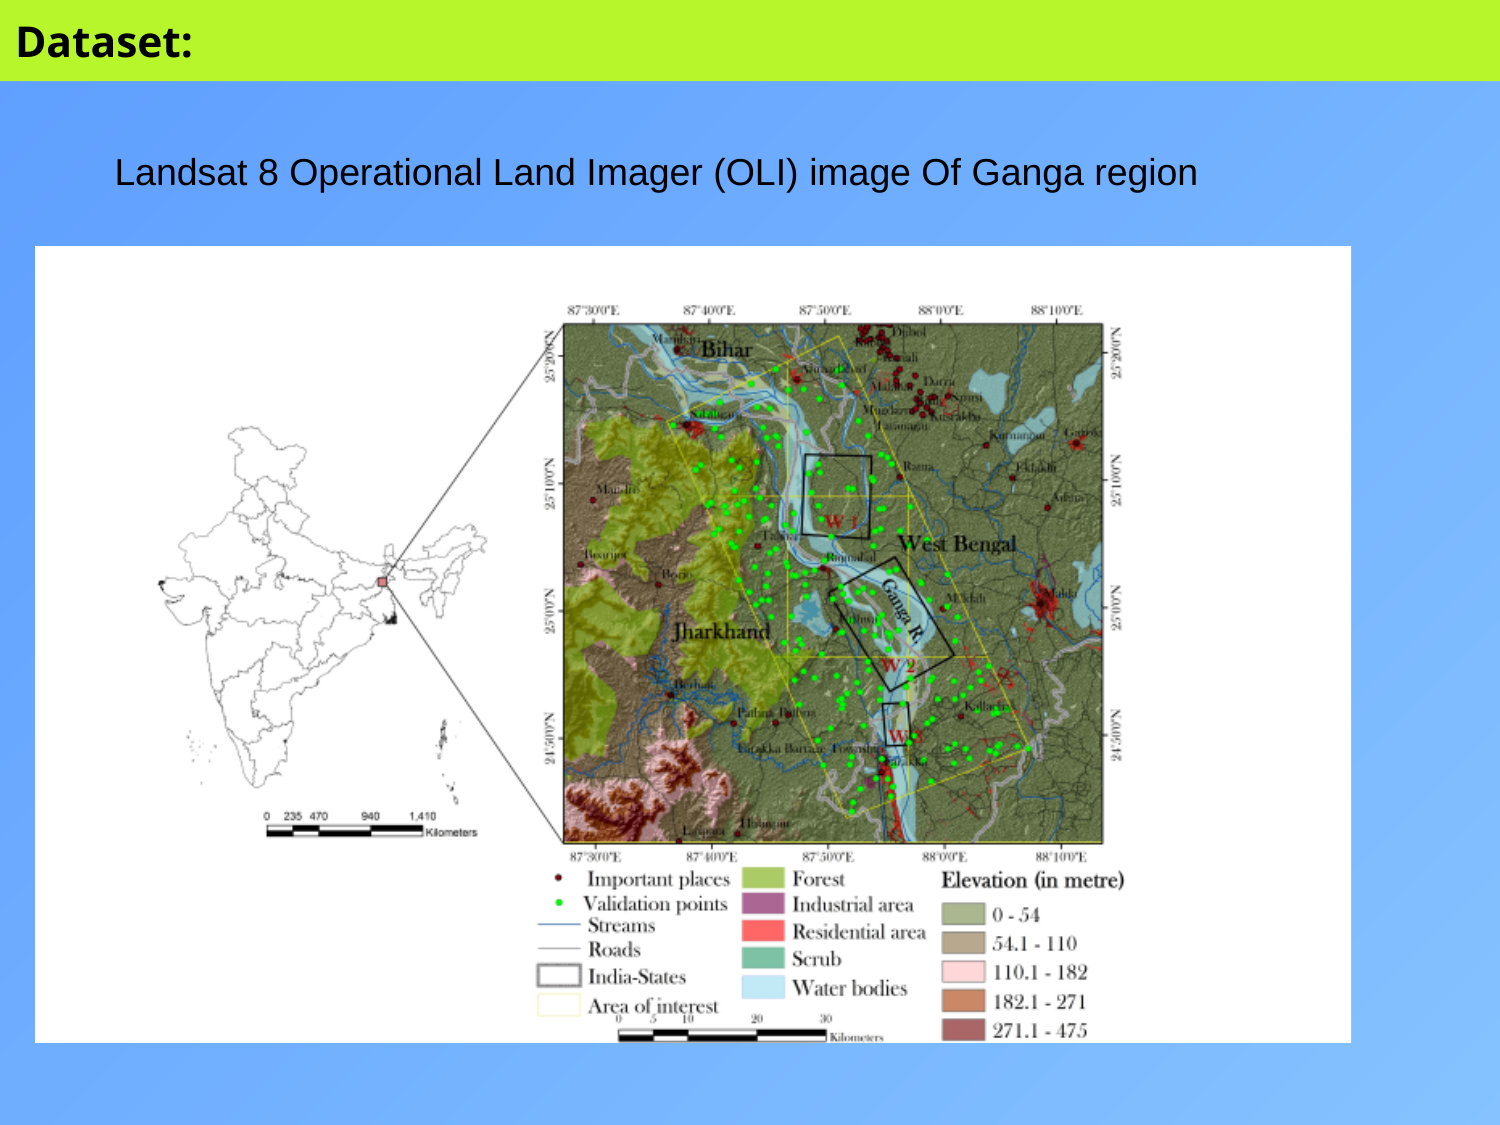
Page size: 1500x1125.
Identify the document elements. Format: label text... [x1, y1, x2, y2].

text_box Landsat 8 Operational Land Imager (OLI) image Of Ganga region [99, 140, 1214, 201]
title Dataset: [0, 0, 1500, 82]
picture [34, 245, 1352, 1044]
